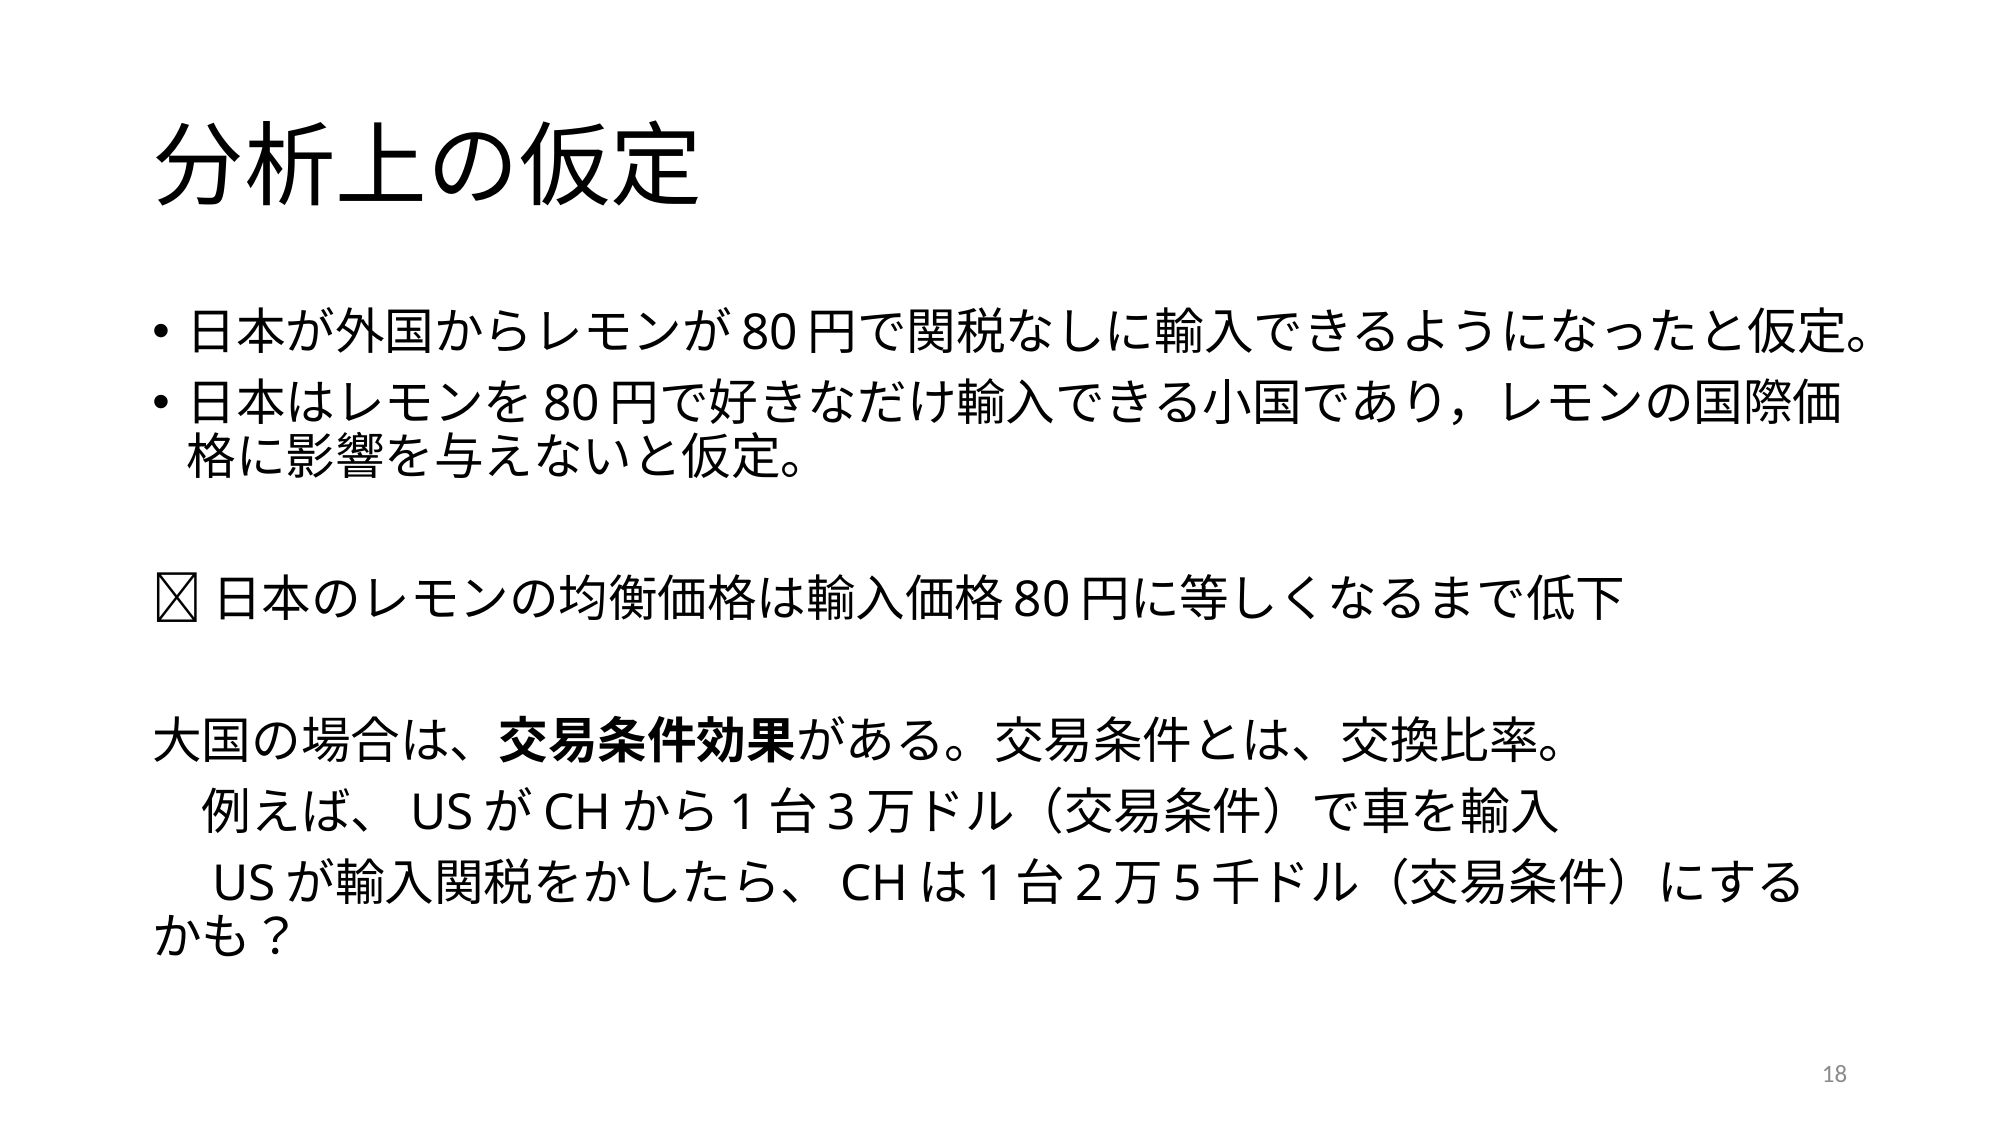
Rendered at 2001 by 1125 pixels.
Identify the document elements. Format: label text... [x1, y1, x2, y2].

slide_number 18 [1412, 1042, 1863, 1103]
title 分析上の仮定 [137, 59, 1863, 278]
list 日本が外国からレモンが80円で関税なしに輸入できるようになったと仮定。 日本はレモンを80円で好きなだけ輸入できる小国であり，レモンの国際価格に影響を与えないと仮定。 日本のレモンの均衡価格は輸入価格80円に等しくなるまで低下 大国の場合は、交易条件効果がある。交易条件とは、交換比率。 例えば、USがCHから1台3万ドル（交易条件）で車を輸入 USが輸入関税をかしたら、CHは1台2万5千ドル（交易条件）にするかも？ [137, 299, 1863, 1014]
